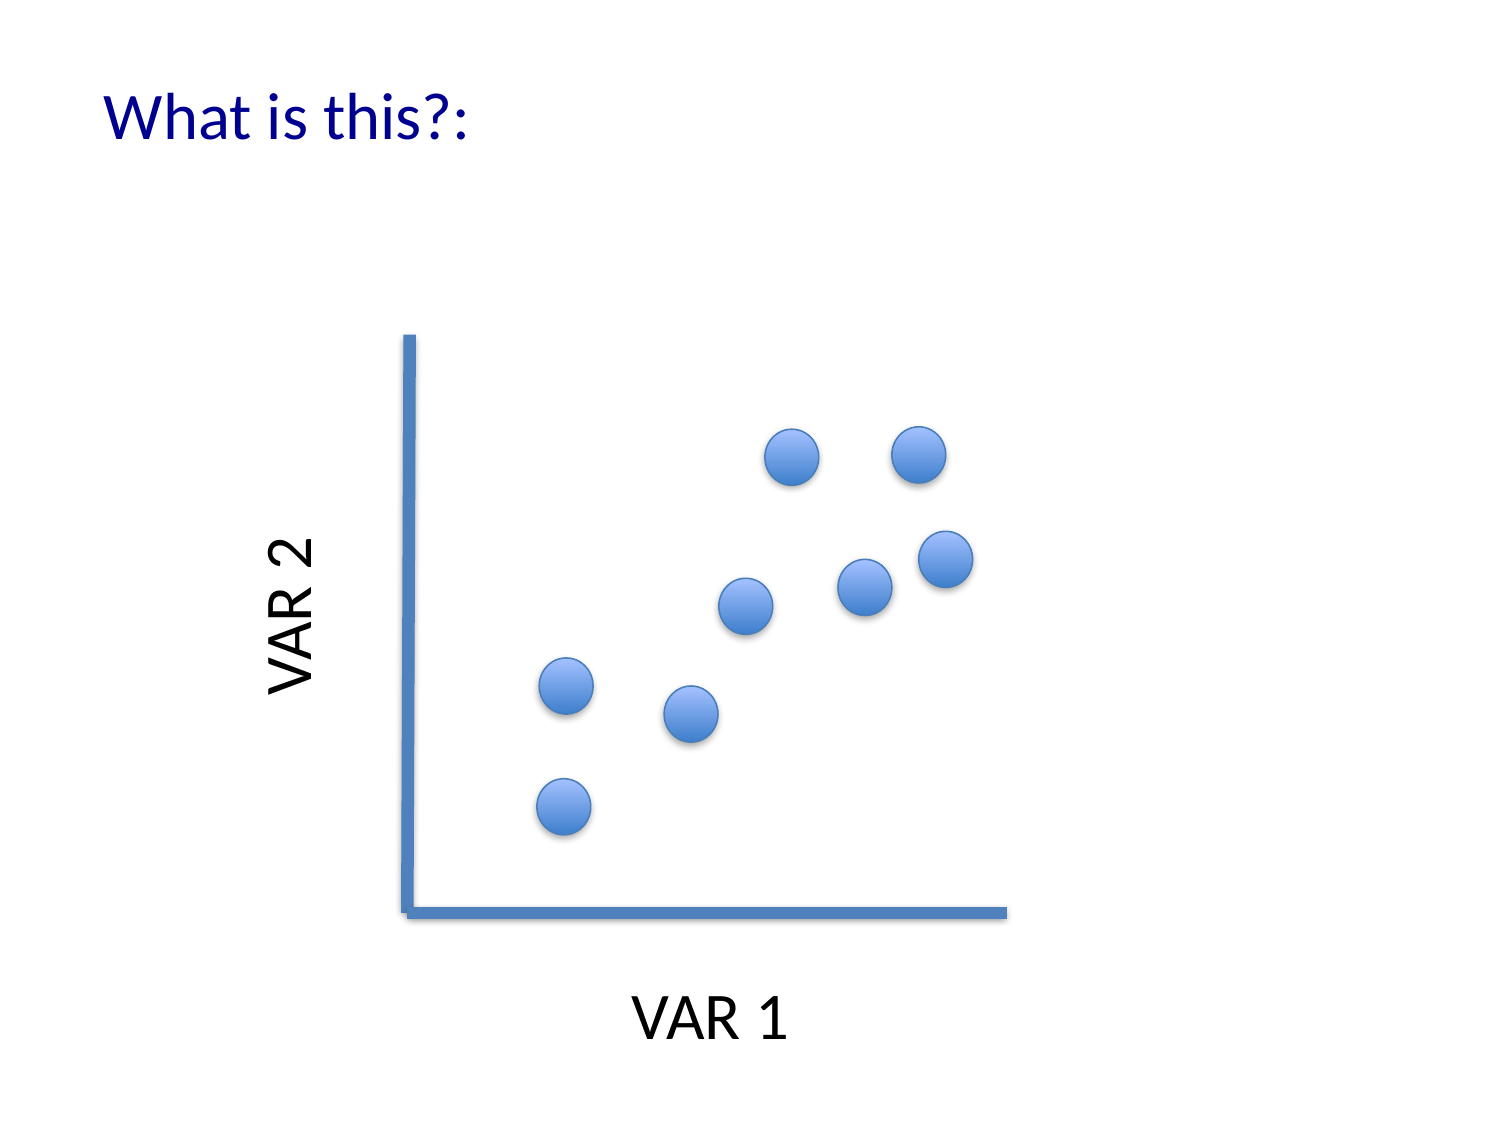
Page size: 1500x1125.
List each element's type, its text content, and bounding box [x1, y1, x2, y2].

text_box [837, 558, 893, 617]
text_box VAR 2 [237, 521, 332, 710]
text_box [891, 426, 947, 484]
text_box What is this?: [89, 65, 486, 161]
text_box [918, 530, 974, 589]
text_box [764, 428, 820, 487]
text_box [536, 777, 592, 836]
text_box VAR 1 [616, 965, 805, 1061]
text_box [663, 685, 719, 743]
text_box [538, 657, 594, 715]
text_box [718, 577, 774, 636]
